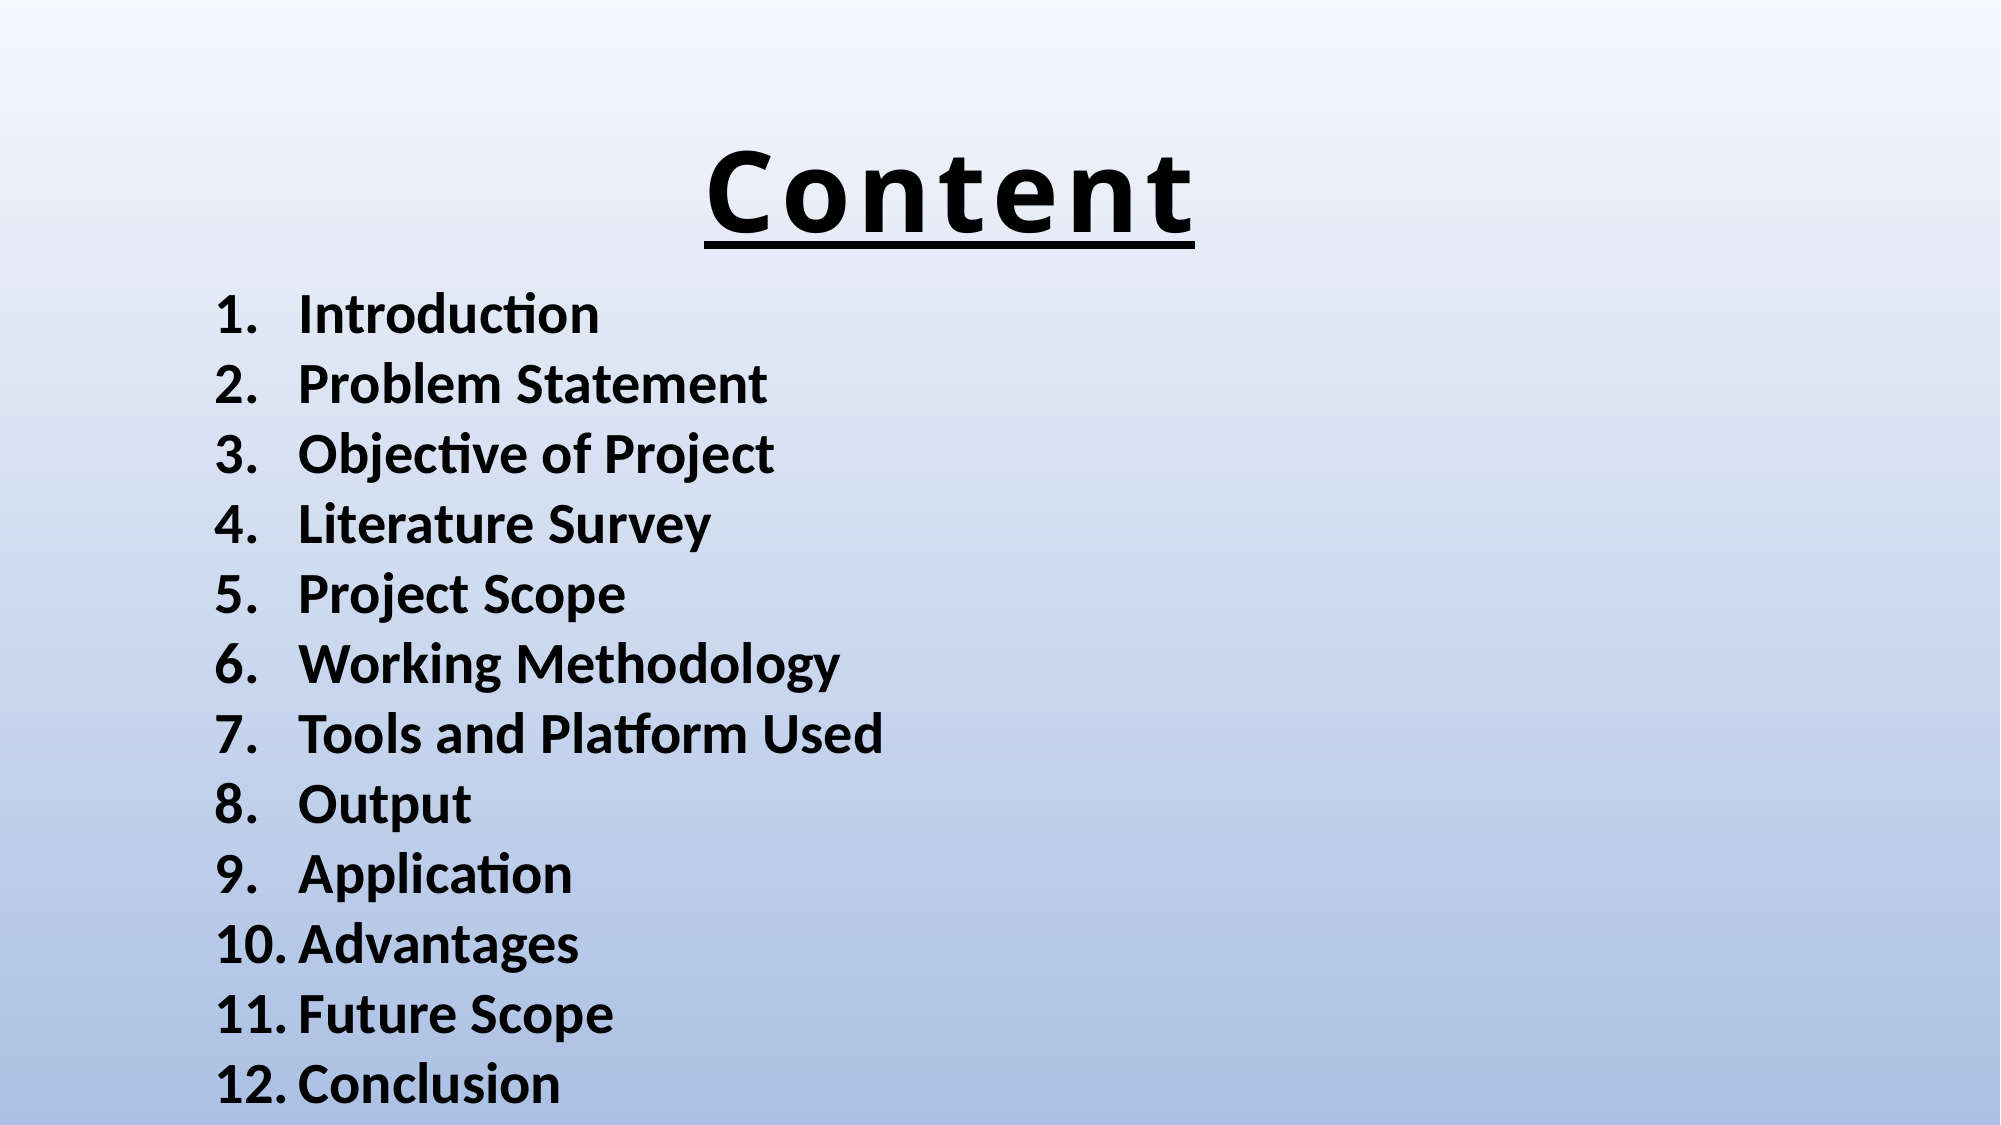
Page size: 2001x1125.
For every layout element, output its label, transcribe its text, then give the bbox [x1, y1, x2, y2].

text_box Introduction Problem Statement Objective of Project Literature Survey Project Scope Working Methodology Tools and Platform Used Output Application Advantages Future Scope Conclusion [199, 267, 917, 1123]
title Content [688, 87, 1284, 305]
